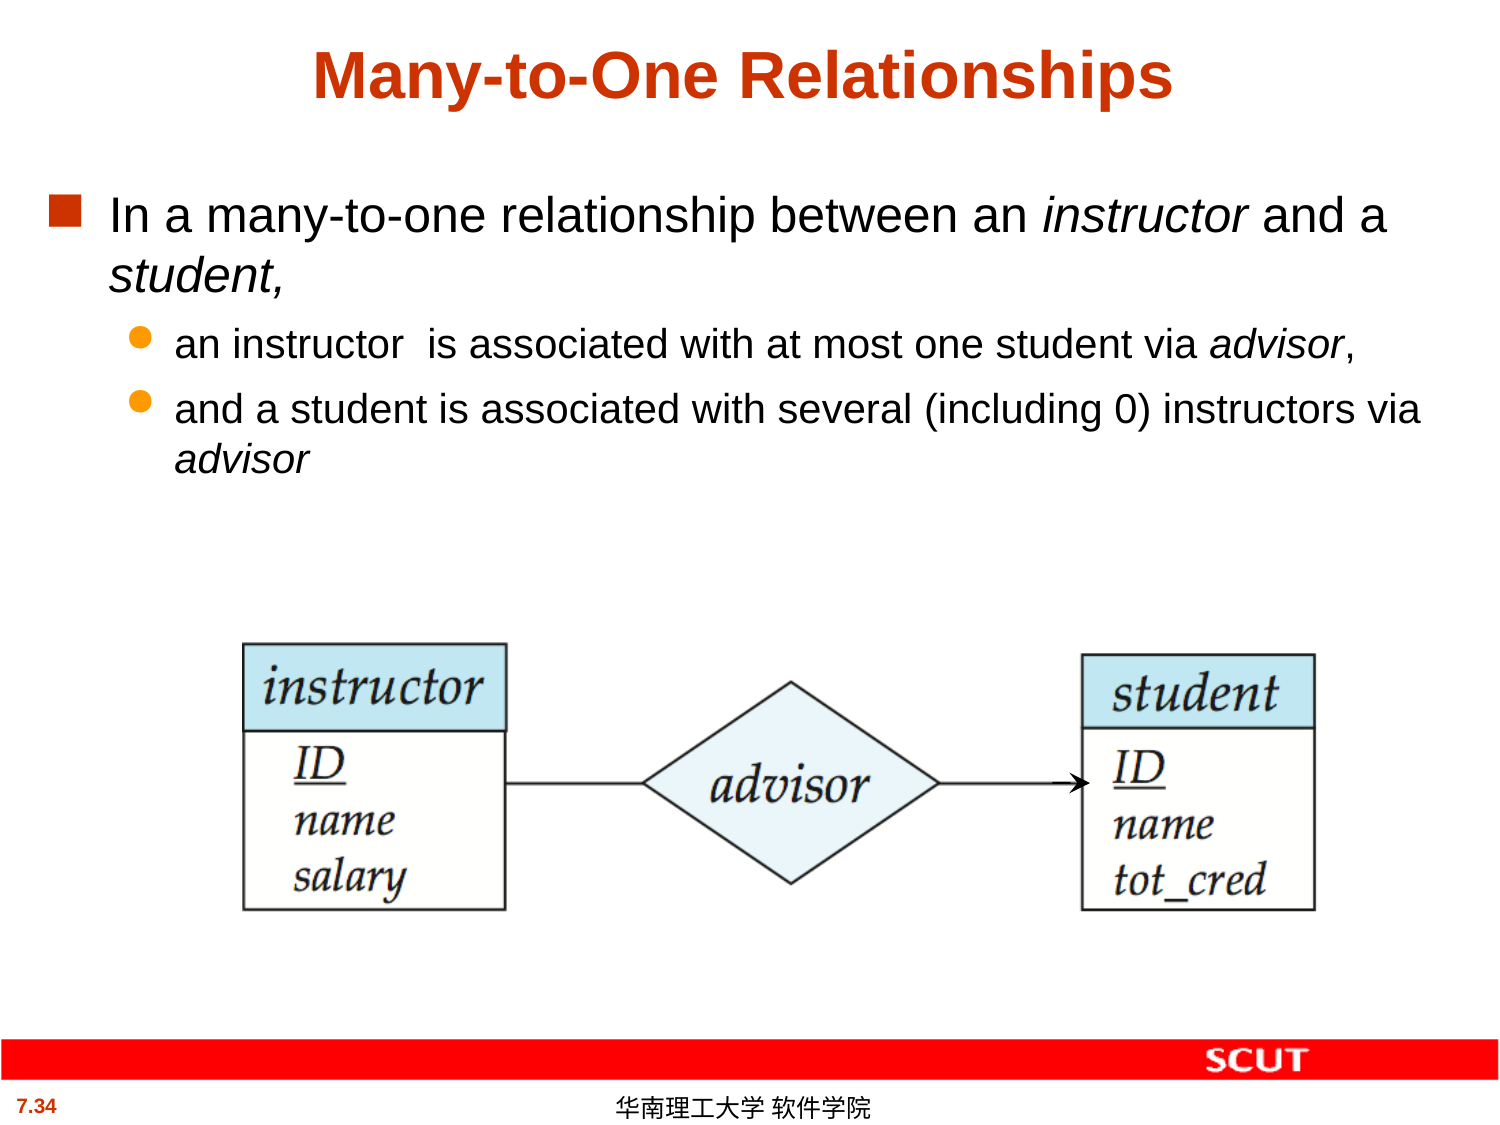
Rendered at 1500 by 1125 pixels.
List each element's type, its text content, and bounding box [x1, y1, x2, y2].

title Many-to-One Relationships [37, 18, 1452, 120]
picture [0, 1038, 1500, 1083]
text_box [241, 610, 1323, 946]
list In a many-to-one relationship between an instructor and a student, an instructor is associated with at most one student via advisor, and a student is associated with several (including 0) instructors via advisor [37, 174, 1450, 1038]
